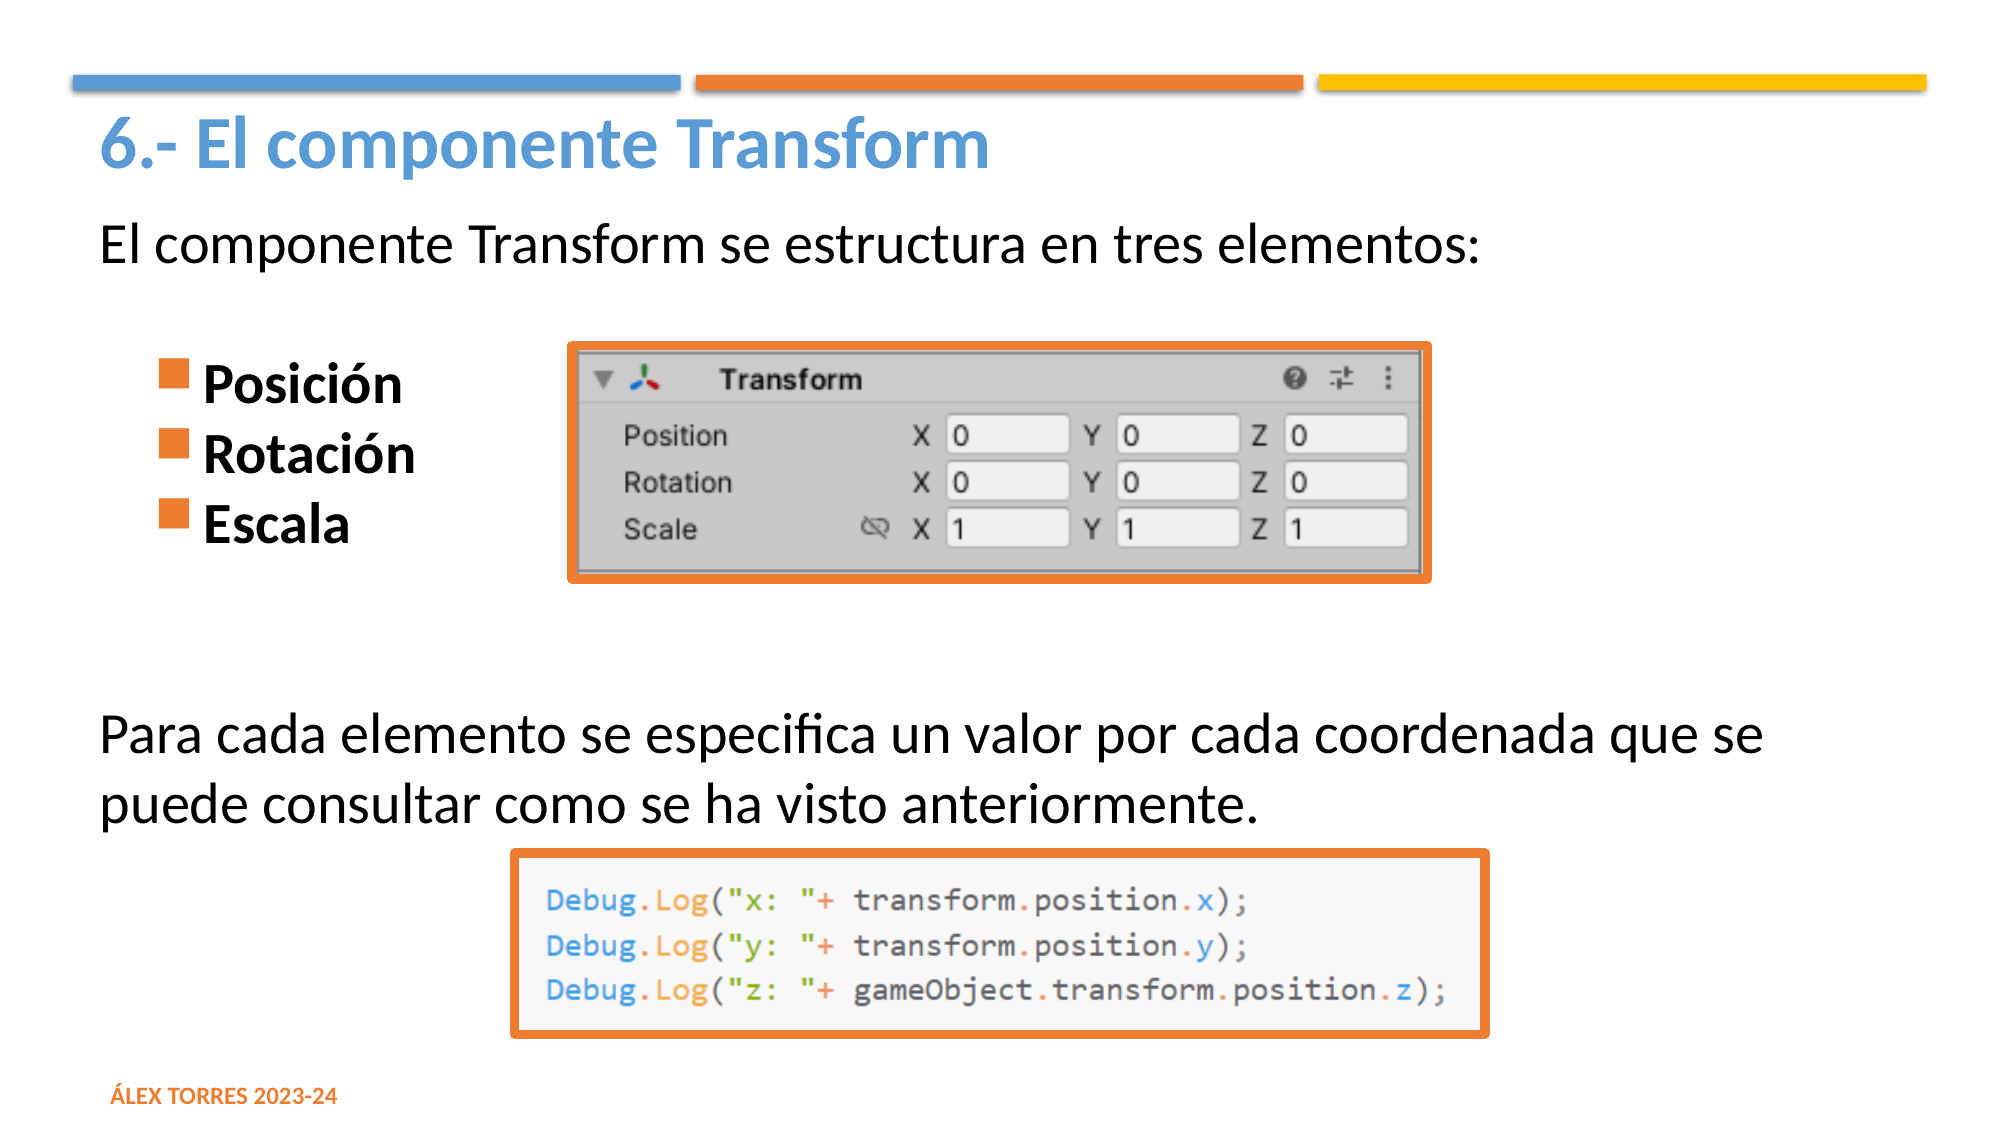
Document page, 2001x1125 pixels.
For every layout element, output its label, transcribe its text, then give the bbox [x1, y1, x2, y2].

picture [576, 349, 1424, 575]
text_box El componente Transform se estructura en tres elementos: Posición Rotación Escala Para cada elemento se especifica un valor por cada coordenada que se puede consultar como se ha visto anteriormente. [85, 190, 1915, 1074]
picture [518, 857, 1481, 1031]
text_box 6.- El componente Transform [85, 78, 1915, 188]
